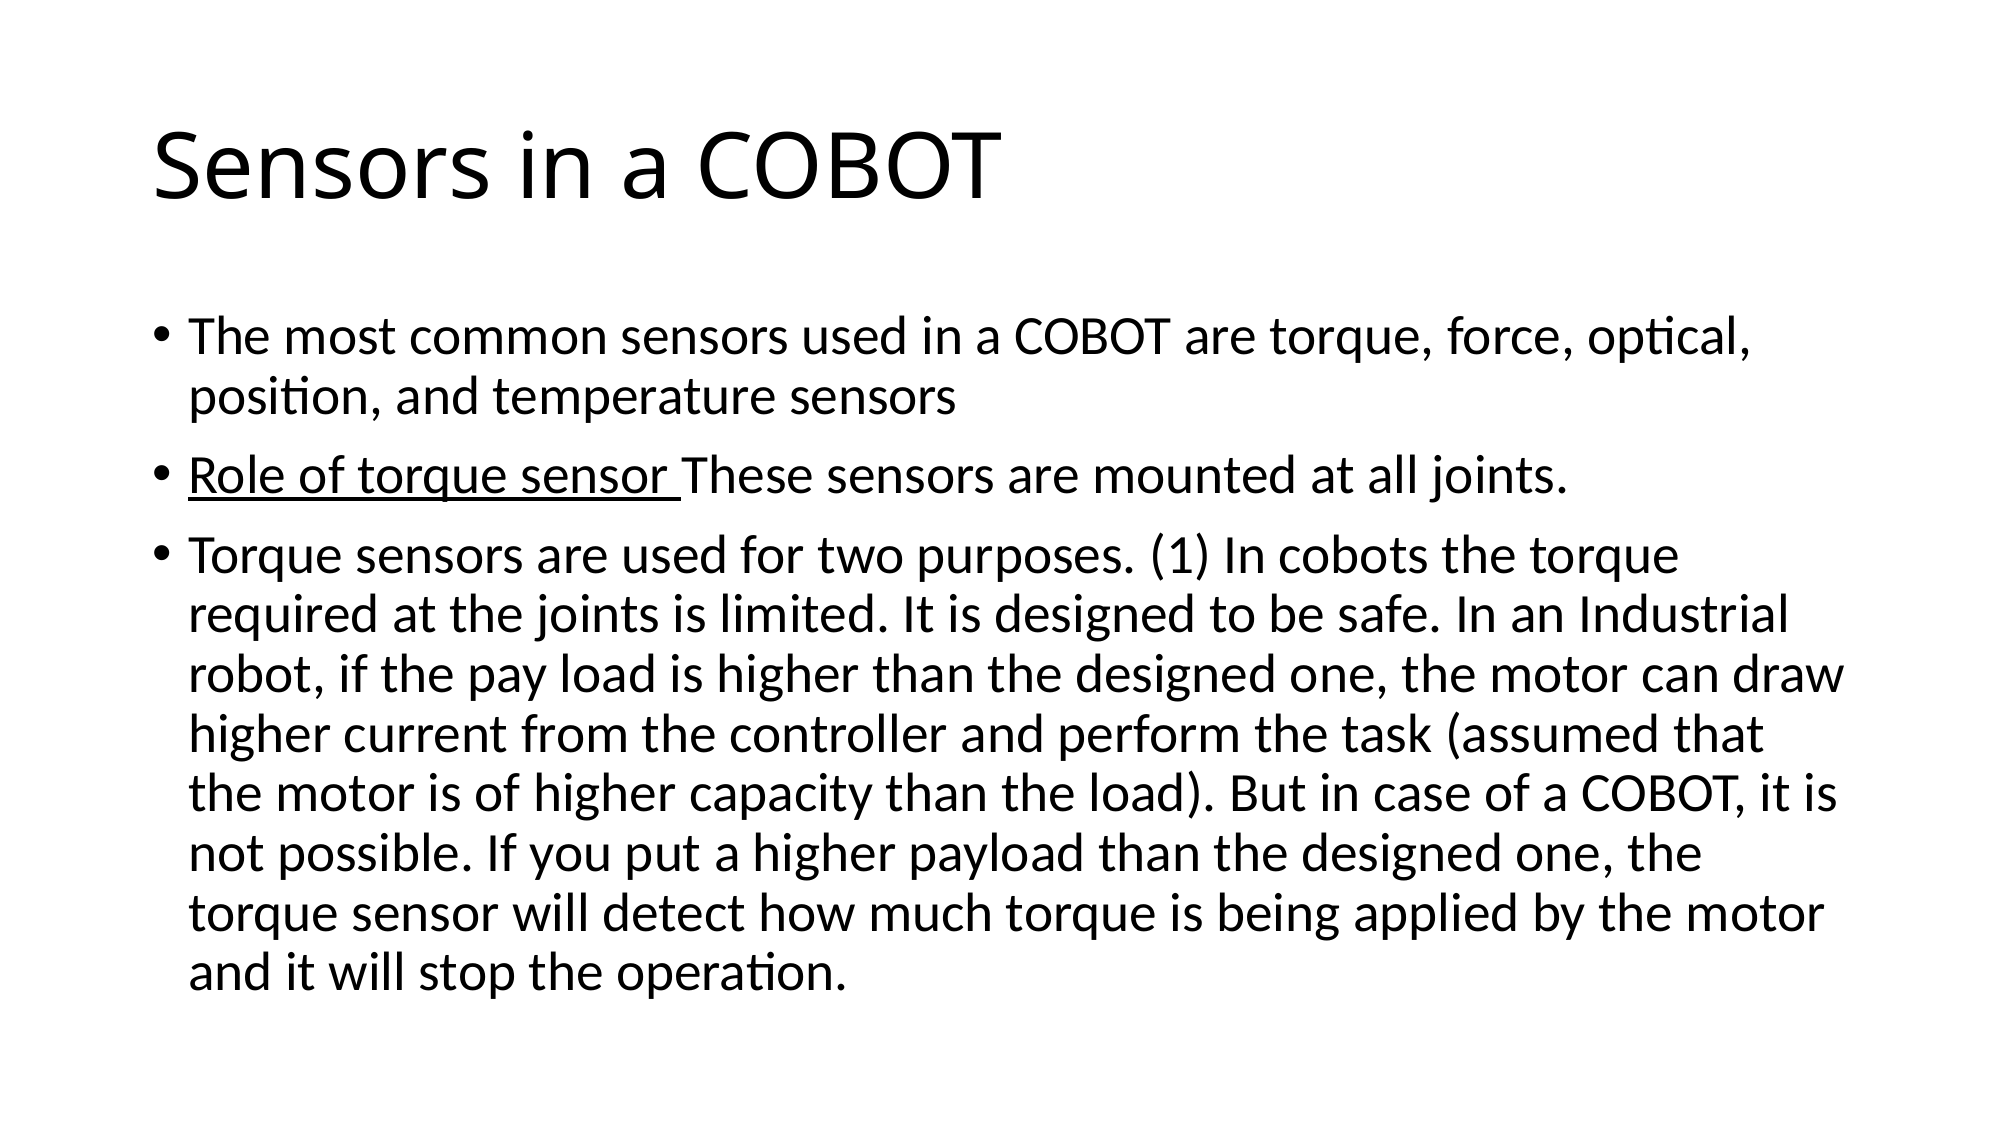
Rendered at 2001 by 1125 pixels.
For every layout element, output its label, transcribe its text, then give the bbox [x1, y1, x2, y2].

list The most common sensors used in a COBOT are torque, force, optical, position, and temperature sensors Role of torque sensor These sensors are mounted at all joints. Torque sensors are used for two purposes. (1) In cobots the torque required at the joints is limited. It is designed to be safe. In an Industrial robot, if the pay load is higher than the designed one, the motor can draw higher current from the controller and perform the task (assumed that the motor is of higher capacity than the load). But in case of a COBOT, it is not possible. If you put a higher payload than the designed one, the torque sensor will detect how much torque is being applied by the motor and it will stop the operation. [137, 299, 1863, 1014]
title Sensors in a COBOT [137, 59, 1863, 278]
